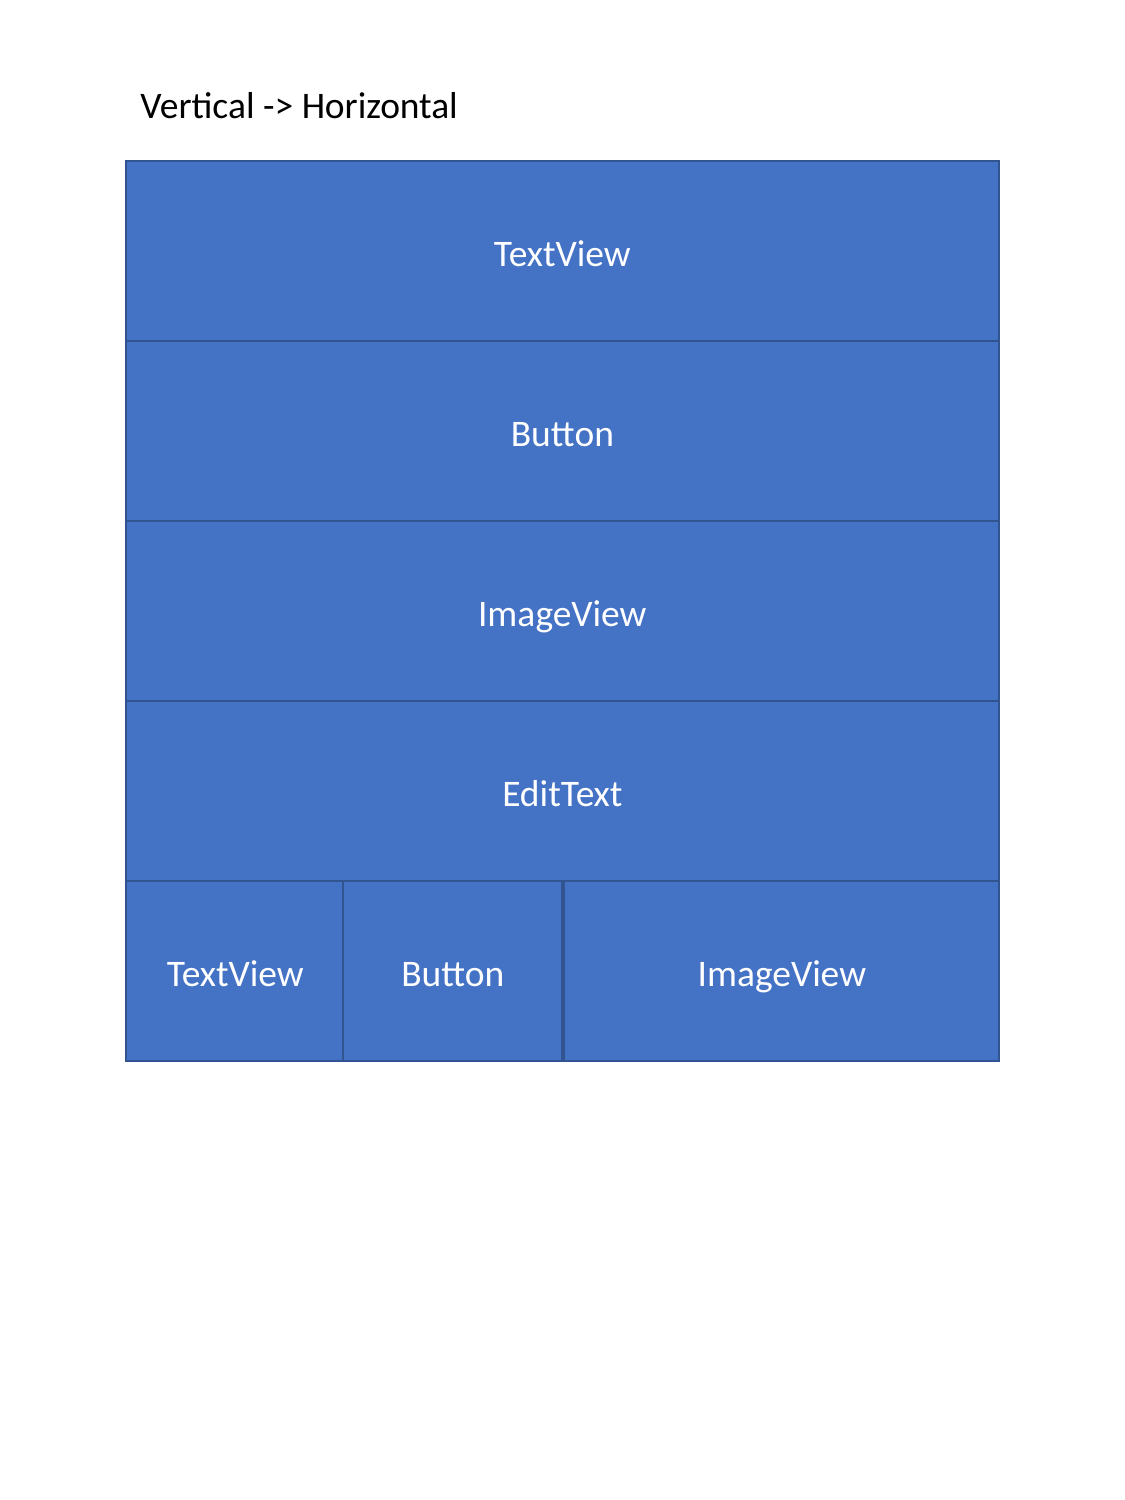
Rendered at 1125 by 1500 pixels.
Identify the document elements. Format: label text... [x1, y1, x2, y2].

text_box ImageView [563, 880, 1000, 1062]
text_box EditText [125, 700, 1000, 880]
text_box Button [342, 880, 563, 1062]
text_box ImageView [125, 520, 1000, 700]
text_box Button [125, 340, 1000, 520]
text_box Vertical -> Horizontal [125, 73, 619, 134]
text_box TextView [125, 160, 1000, 340]
text_box TextView [125, 880, 342, 1062]
